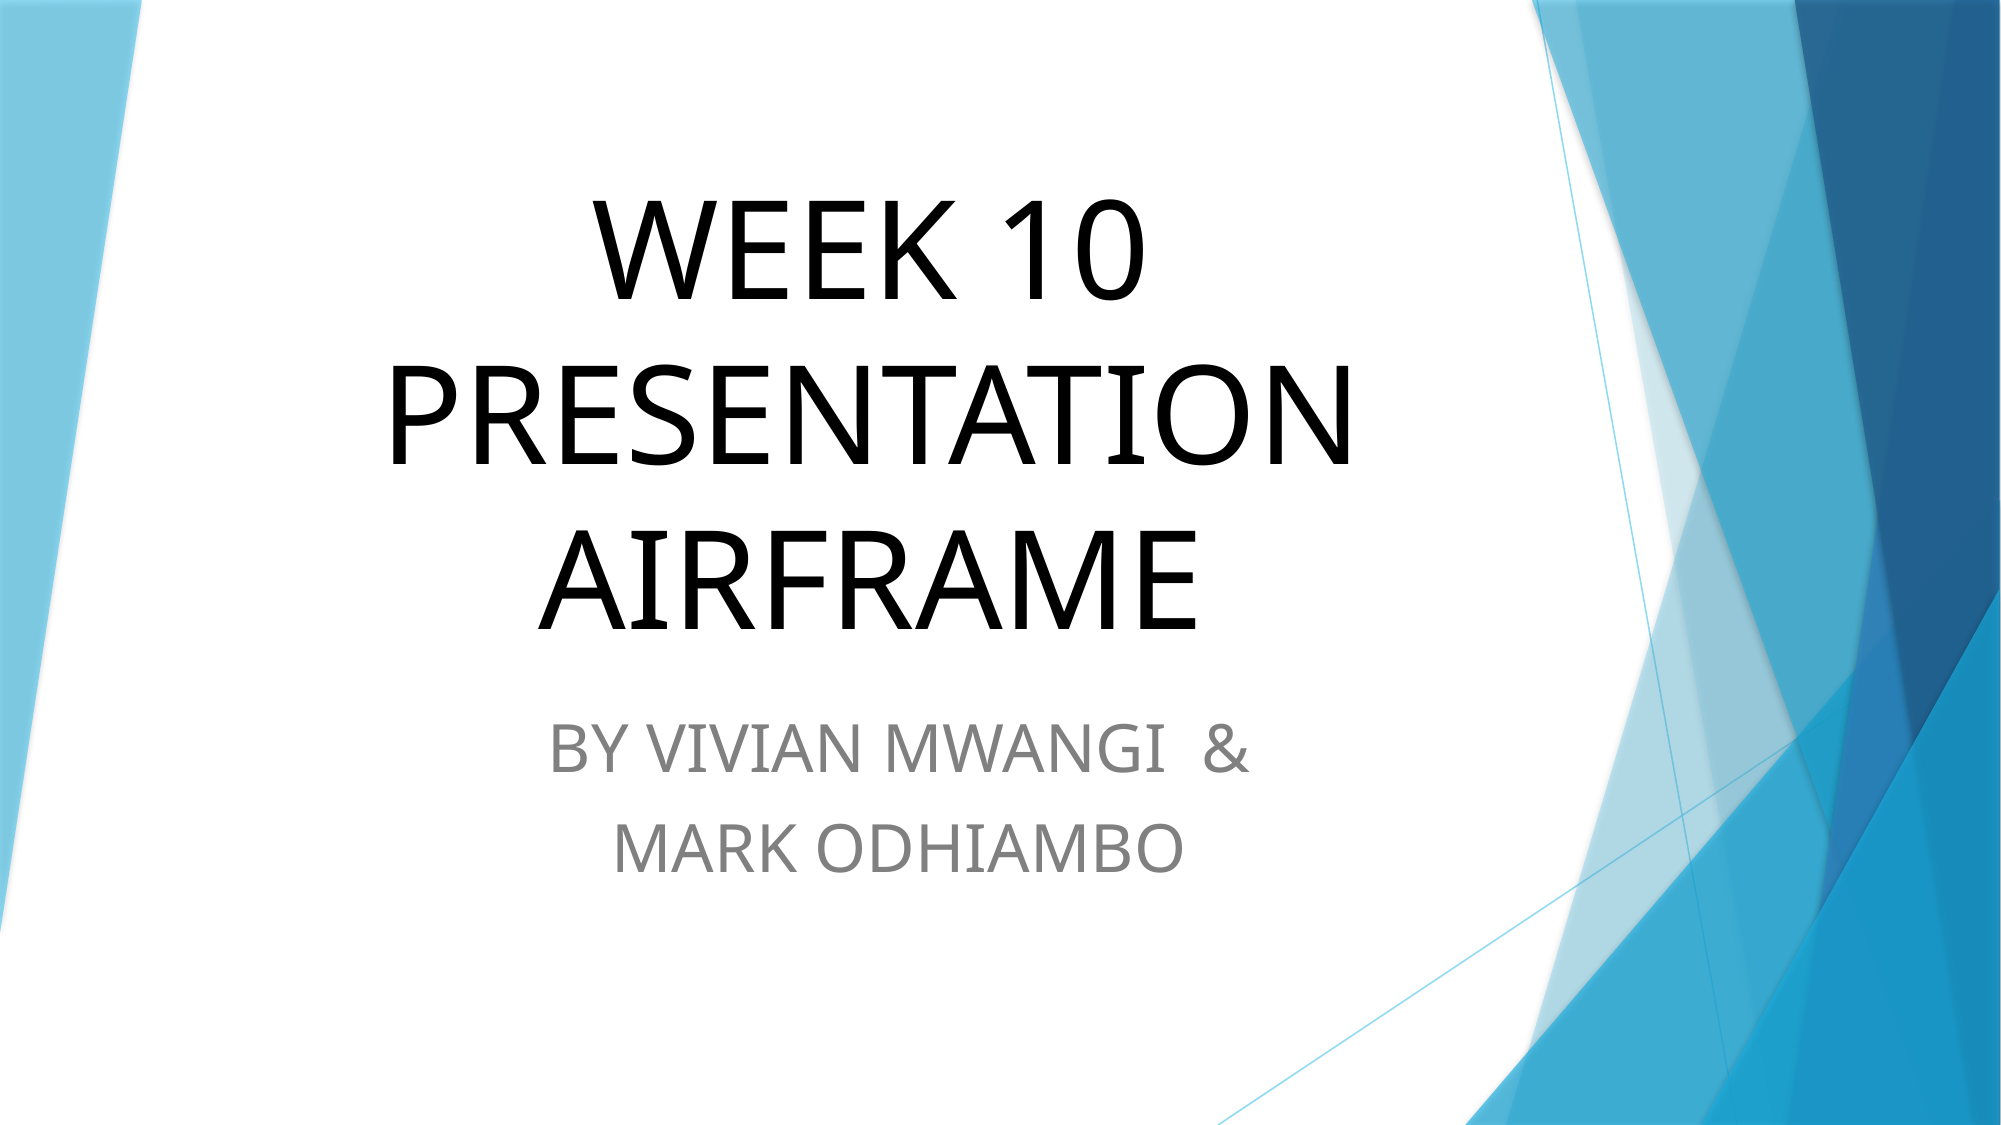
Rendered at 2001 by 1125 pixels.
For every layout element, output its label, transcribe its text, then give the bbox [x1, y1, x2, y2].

title WEEK 10 PRESENTATION AIRFRAME [221, 54, 1522, 665]
subtitle BY VIVIAN MWANGI & MARK ODHIAMBO [221, 697, 1577, 1004]
